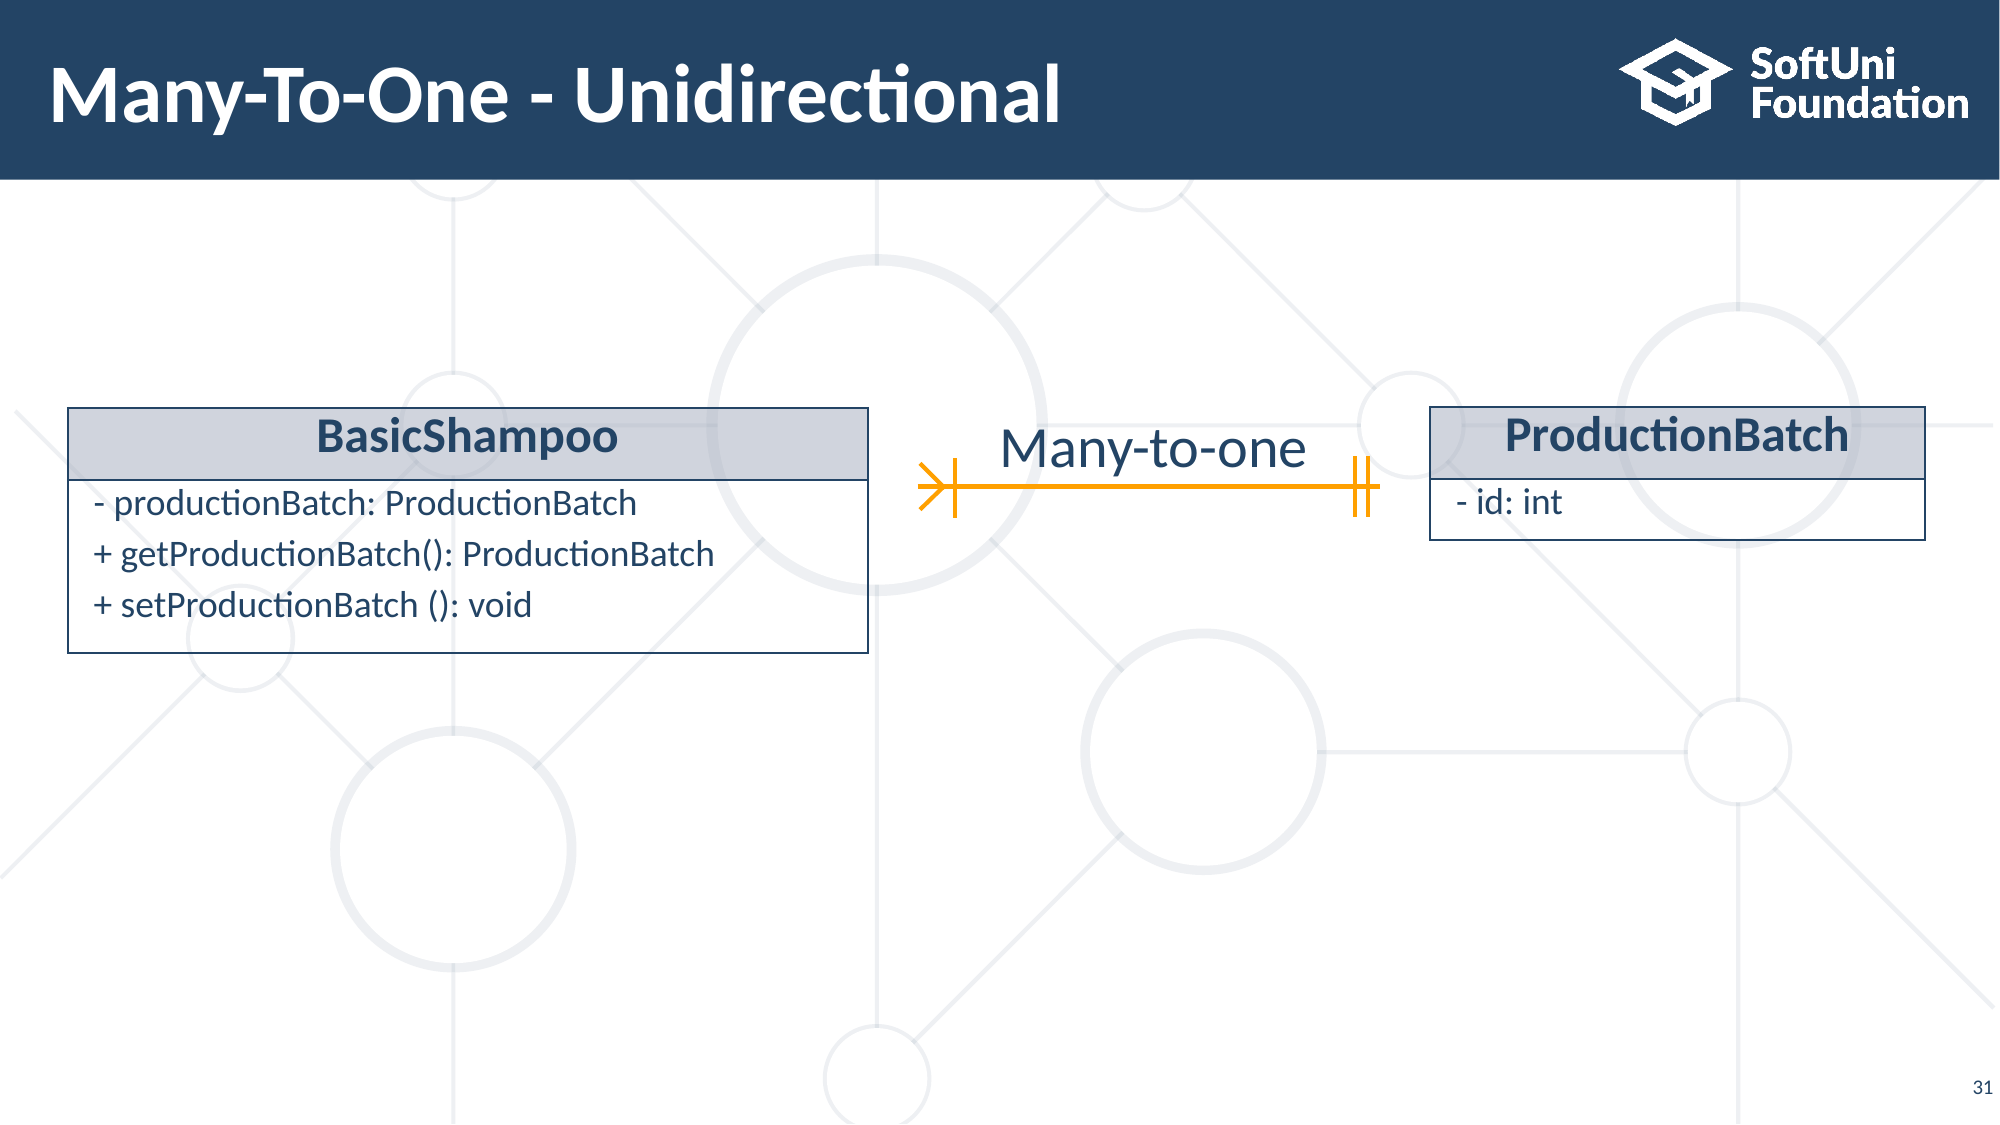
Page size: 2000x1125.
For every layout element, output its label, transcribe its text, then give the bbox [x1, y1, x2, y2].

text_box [919, 463, 946, 489]
picture [1618, 38, 1968, 126]
slide_number 31 [1929, 1070, 2000, 1103]
table_header BasicShampoo [69, 409, 867, 479]
title Many-To-One - Unidirectional [31, 16, 1591, 162]
table_cell - id: int [1431, 480, 1924, 539]
table_cell - productionBatch: ProductionBatch + getProductionBatch(): ProductionBatch + setProductionBatch (): void [69, 481, 867, 652]
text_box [919, 495, 944, 510]
table_header ProductionBatch [1431, 408, 1924, 478]
text_box Many-to-one [985, 401, 1323, 485]
